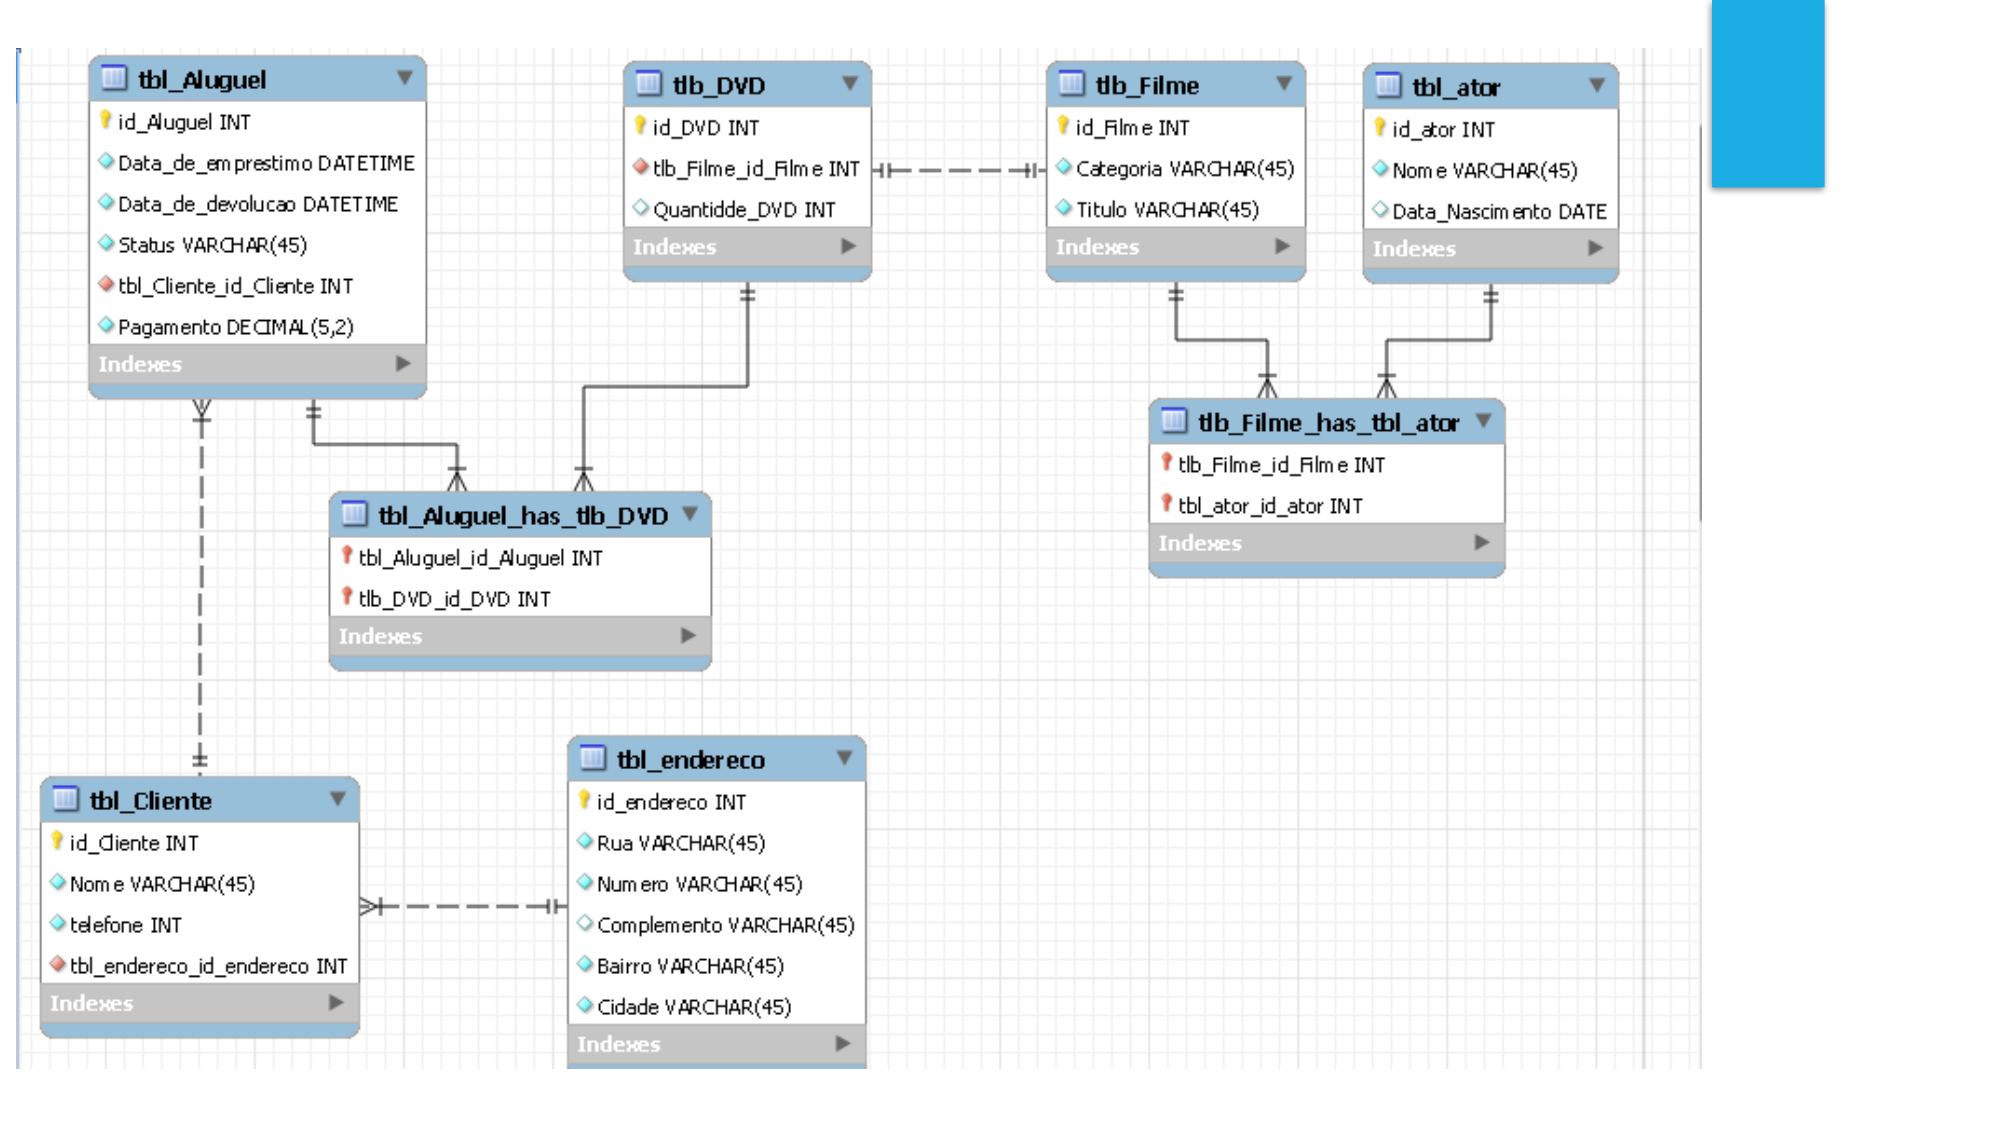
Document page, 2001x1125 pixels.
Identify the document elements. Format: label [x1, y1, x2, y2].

picture [16, 47, 1703, 1070]
